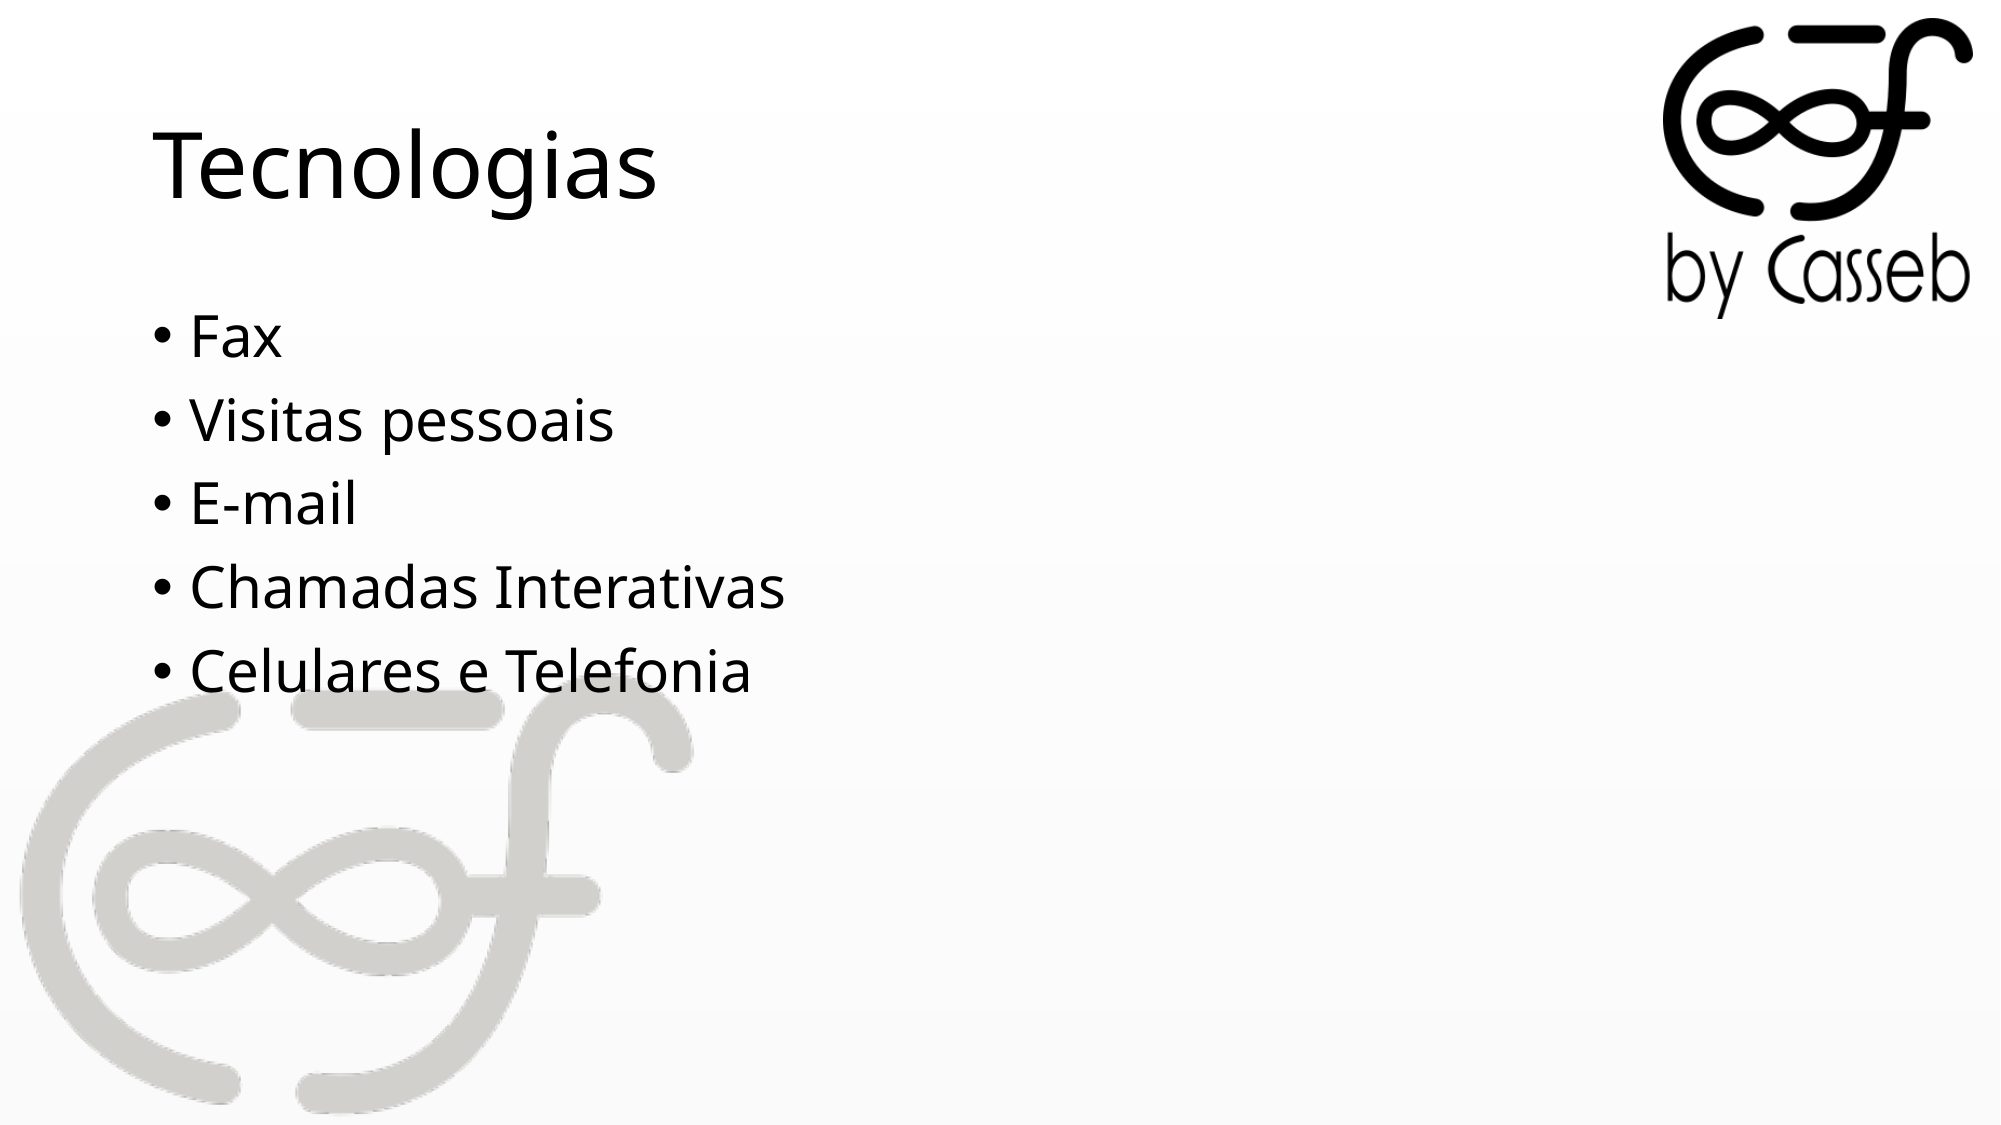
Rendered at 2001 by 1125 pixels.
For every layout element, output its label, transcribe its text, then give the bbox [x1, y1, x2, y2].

title Tecnologias [137, 59, 1863, 278]
picture [1663, 18, 1973, 319]
picture [0, 539, 715, 1125]
list Fax Visitas pessoais E-mail Chamadas Interativas Celulares e Telefonia [137, 299, 988, 1014]
